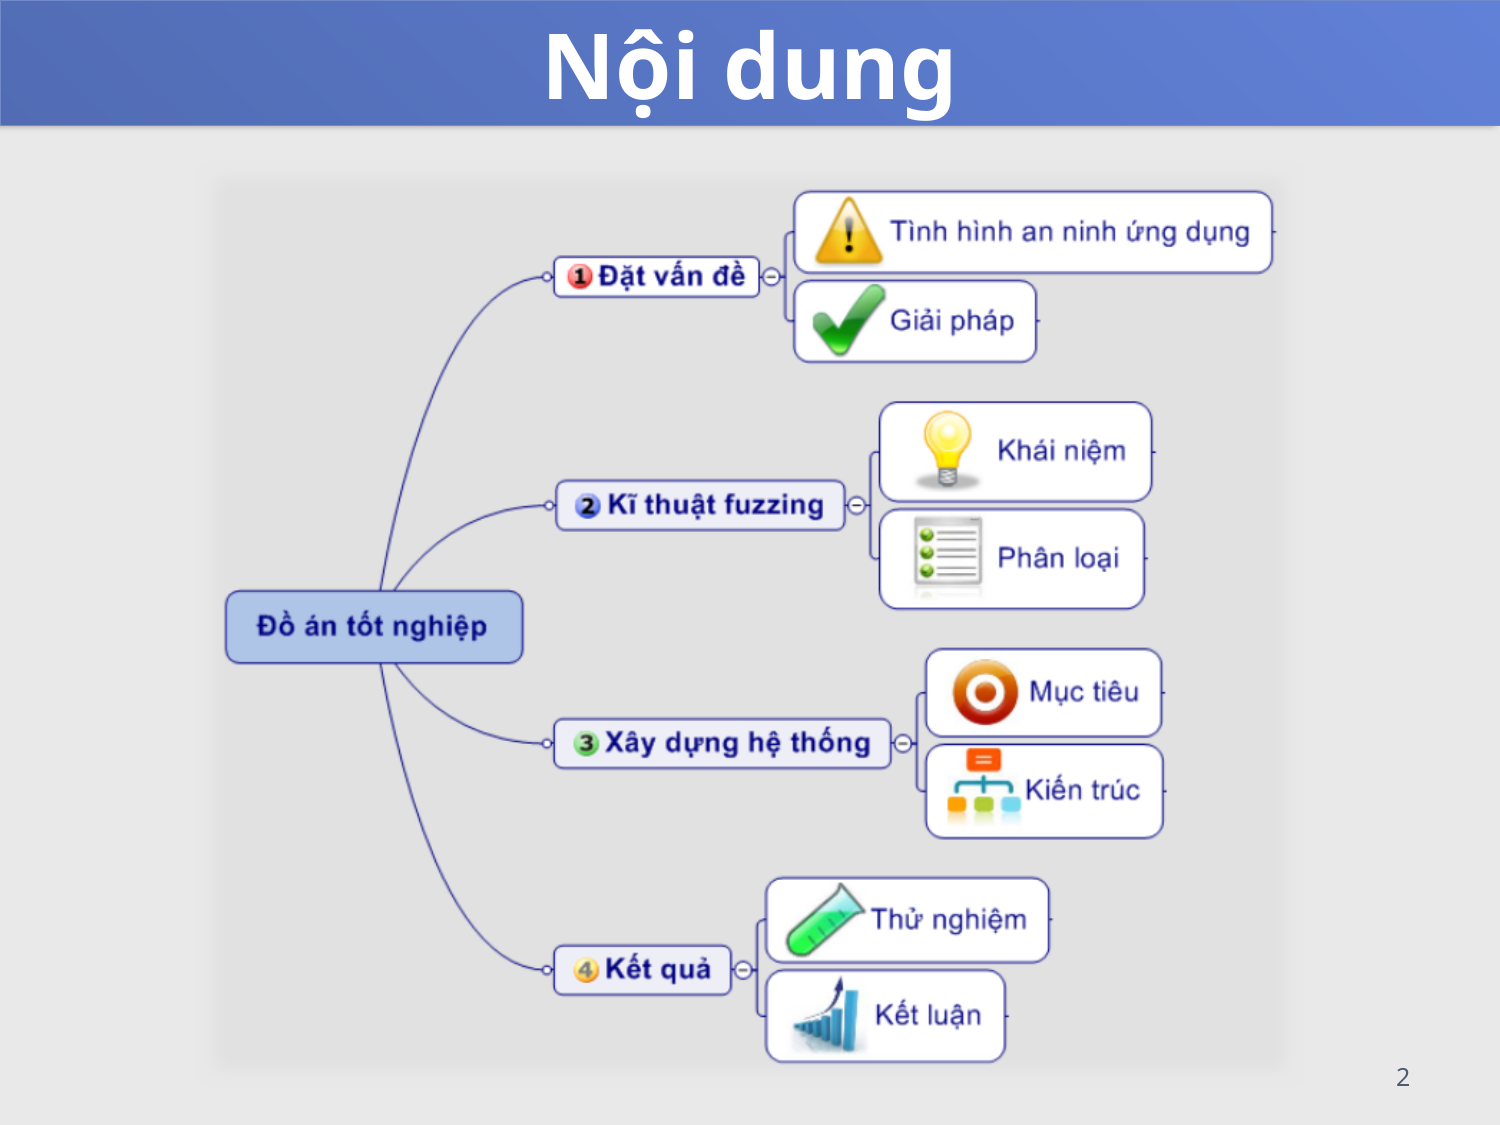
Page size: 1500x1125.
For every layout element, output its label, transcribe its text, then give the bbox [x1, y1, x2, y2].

title Nội dung [0, 0, 1500, 126]
slide_number 2 [1074, 1024, 1425, 1103]
picture [197, 161, 1303, 1089]
